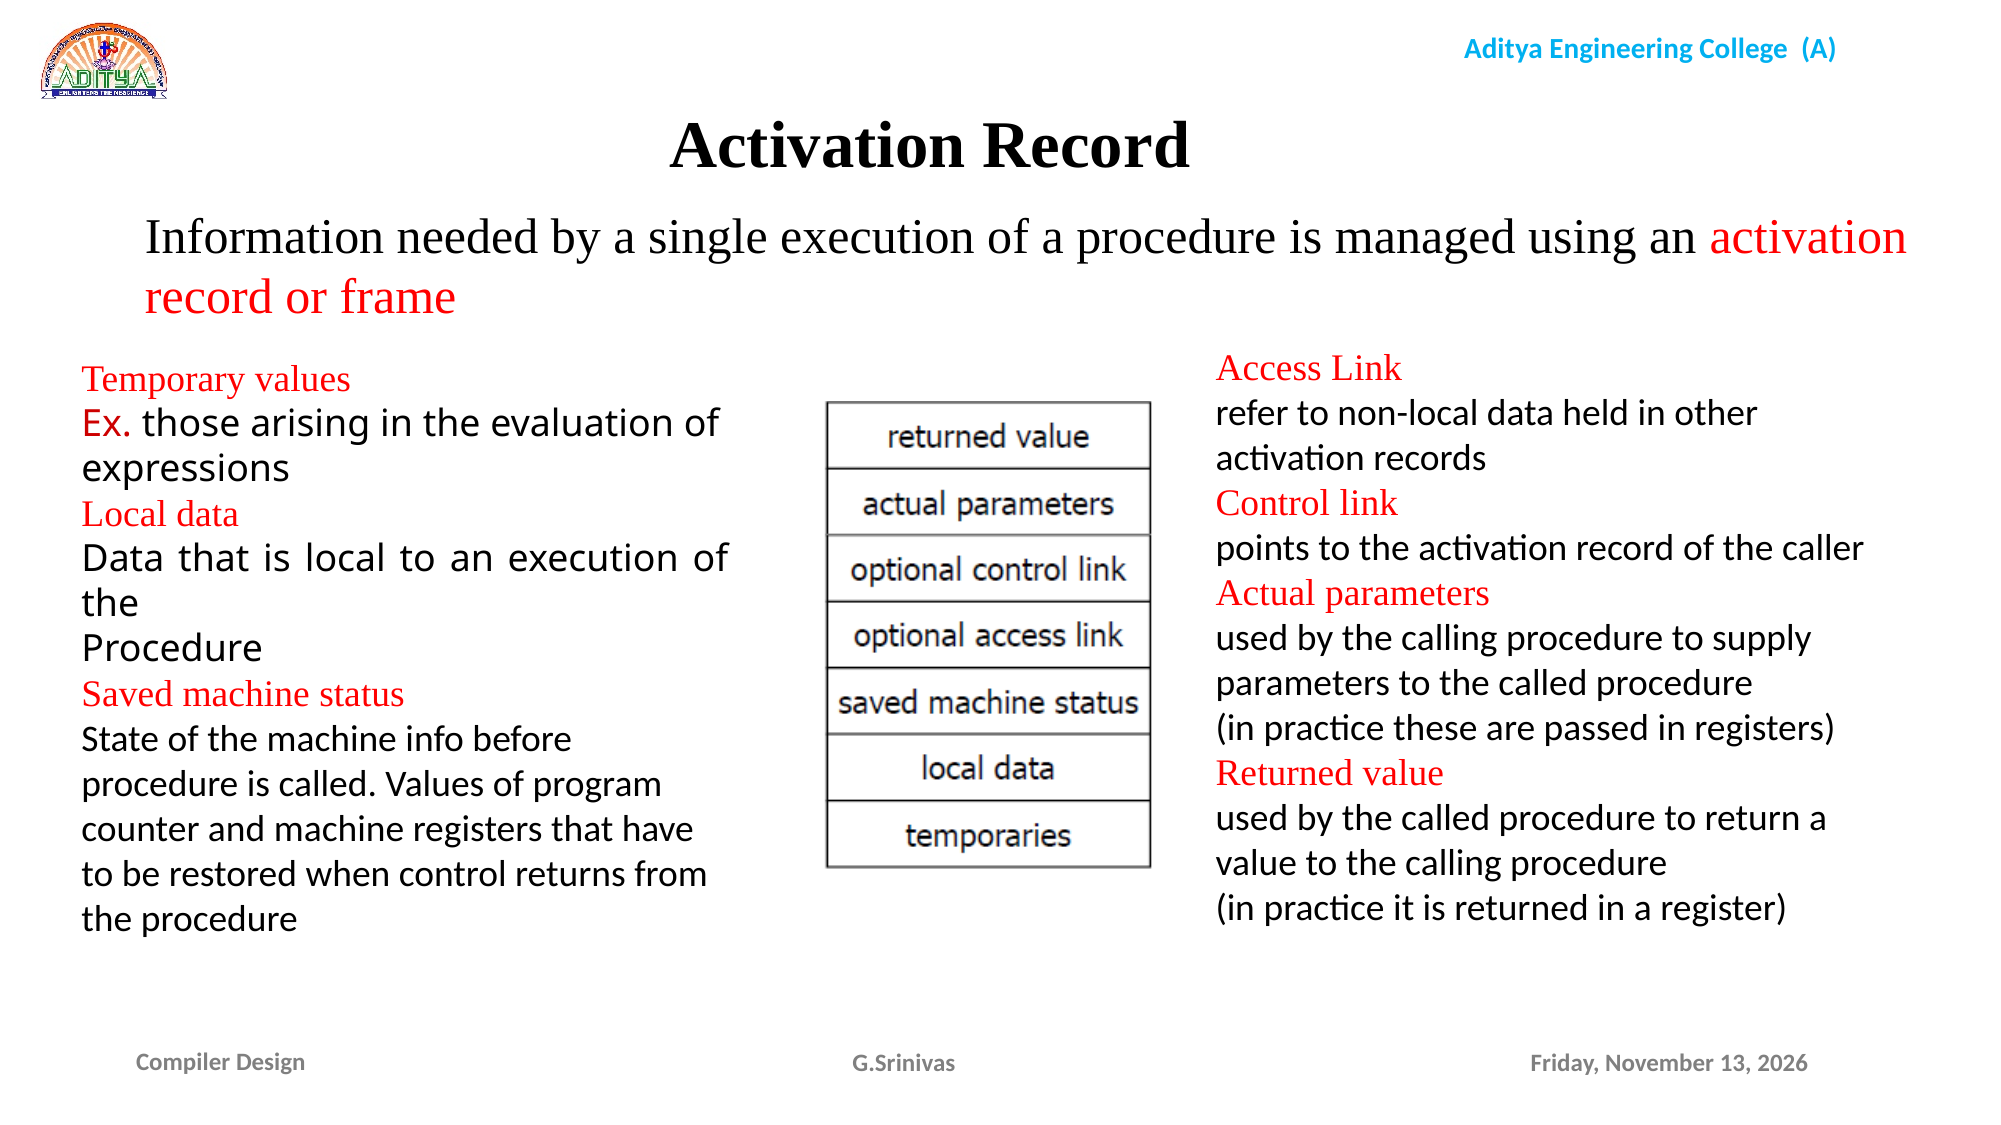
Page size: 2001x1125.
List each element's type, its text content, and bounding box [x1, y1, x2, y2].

text_box Information needed by a single execution of a procedure is managed using an activation record or frame [130, 196, 1957, 331]
text_box Access Link refer to non-local data held in other activation records Control link points to the activation record of the caller Actual parameters used by the calling procedure to supply parameters to the called procedure (in practice these are passed in registers) Returned value used by the called procedure to return a value to the calling procedure (in practice it is returned in a register) [1200, 335, 1924, 936]
picture [39, 22, 168, 99]
picture [805, 401, 1164, 897]
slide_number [1515, 1031, 1861, 1092]
footer G.Srinivas [678, 1031, 1129, 1092]
text_box Activation Record [161, 66, 1699, 196]
text_box Temporary values Ex. those arising in the evaluation of expressions Local data Data that is local to an execution of the Procedure Saved machine status State of the machine info before procedure is called. Values of program counter and machine registers that have to be restored when control returns from the procedure [66, 346, 744, 991]
